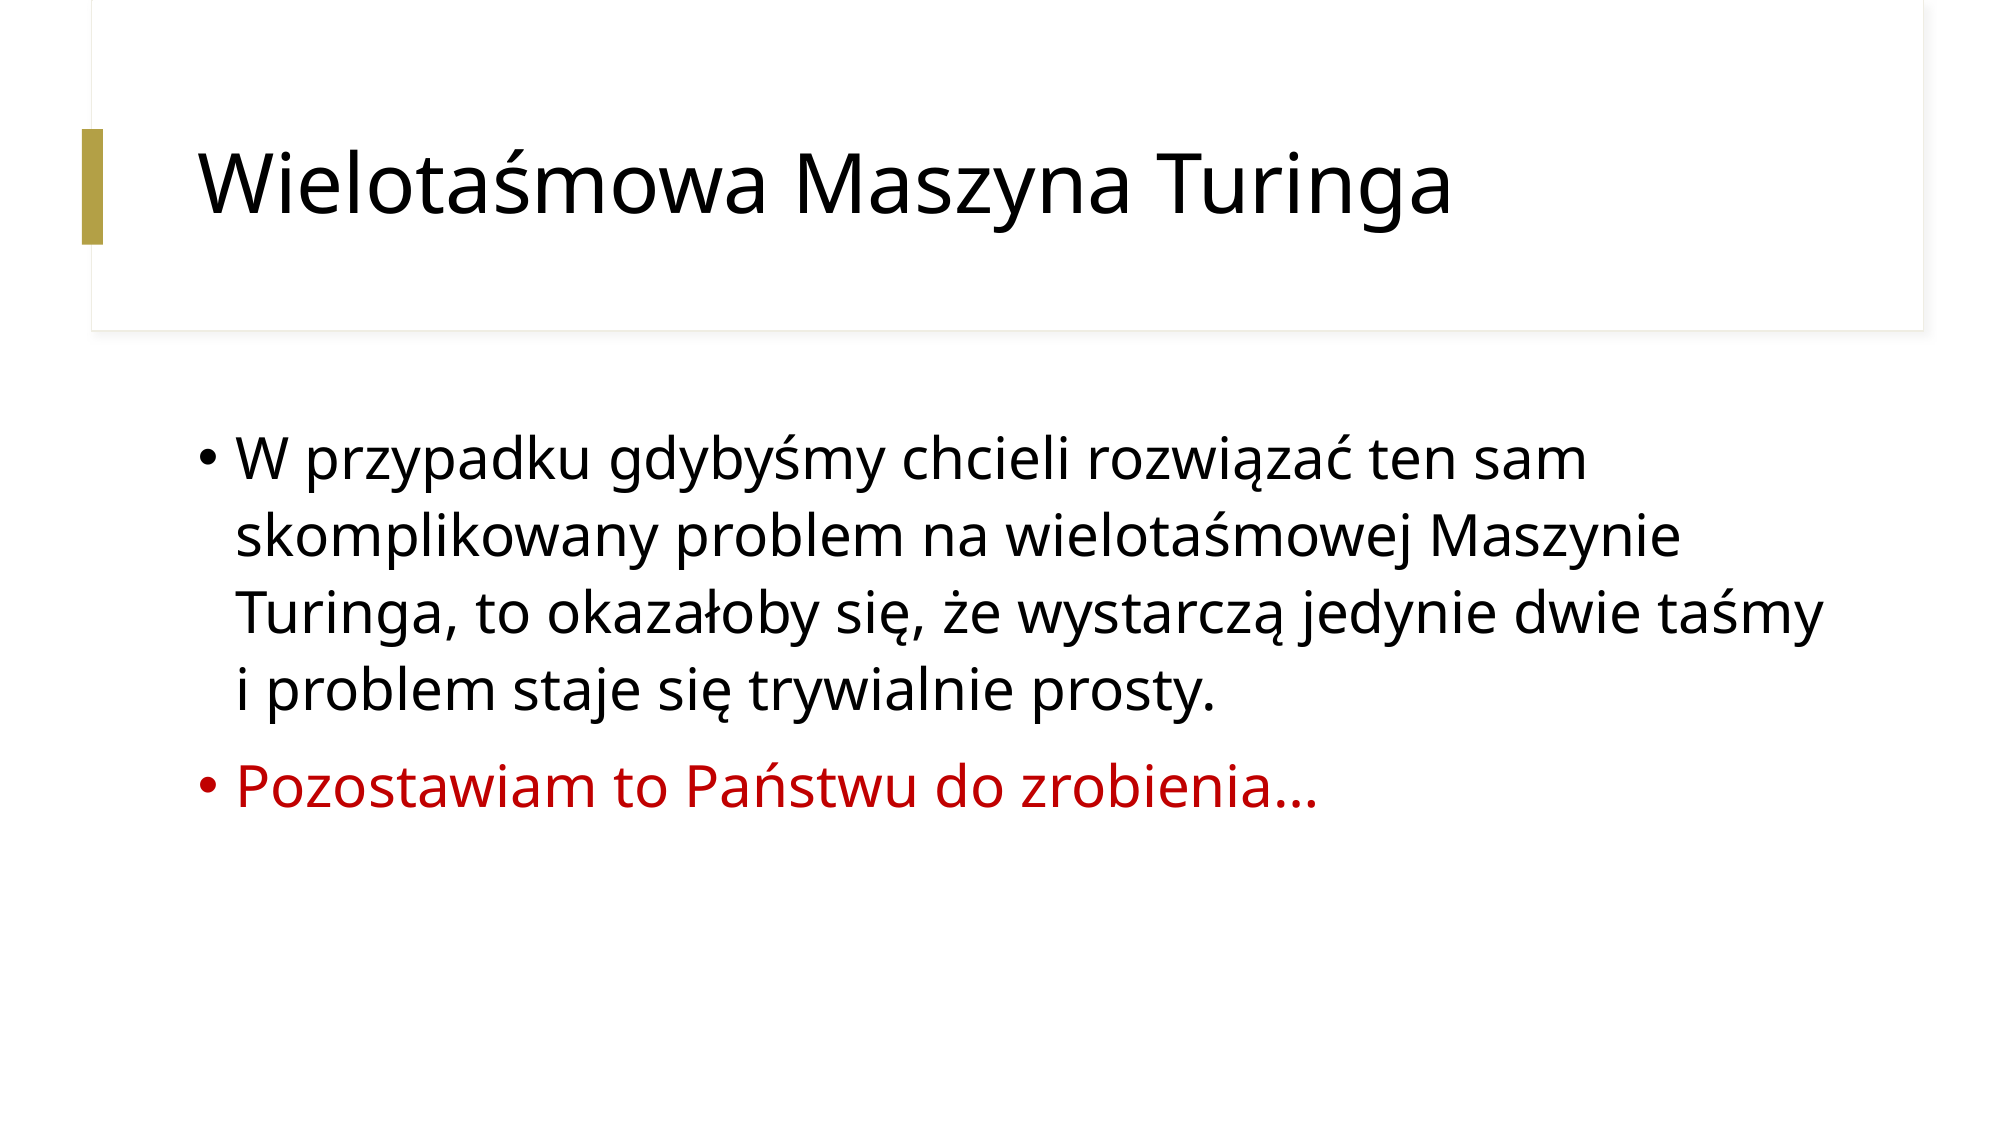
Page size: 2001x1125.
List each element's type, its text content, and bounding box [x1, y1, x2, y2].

title Wielotaśmowa Maszyna Turinga [183, 90, 1851, 284]
list W przypadku gdybyśmy chcieli rozwiązać ten sam skomplikowany problem na wielotaśmowej Maszynie Turinga, to okazałoby się, że wystarczą jedynie dwie taśmy i problem staje się trywialnie prosty. Pozostawiam to Państwu do zrobienia… [183, 406, 1851, 1013]
